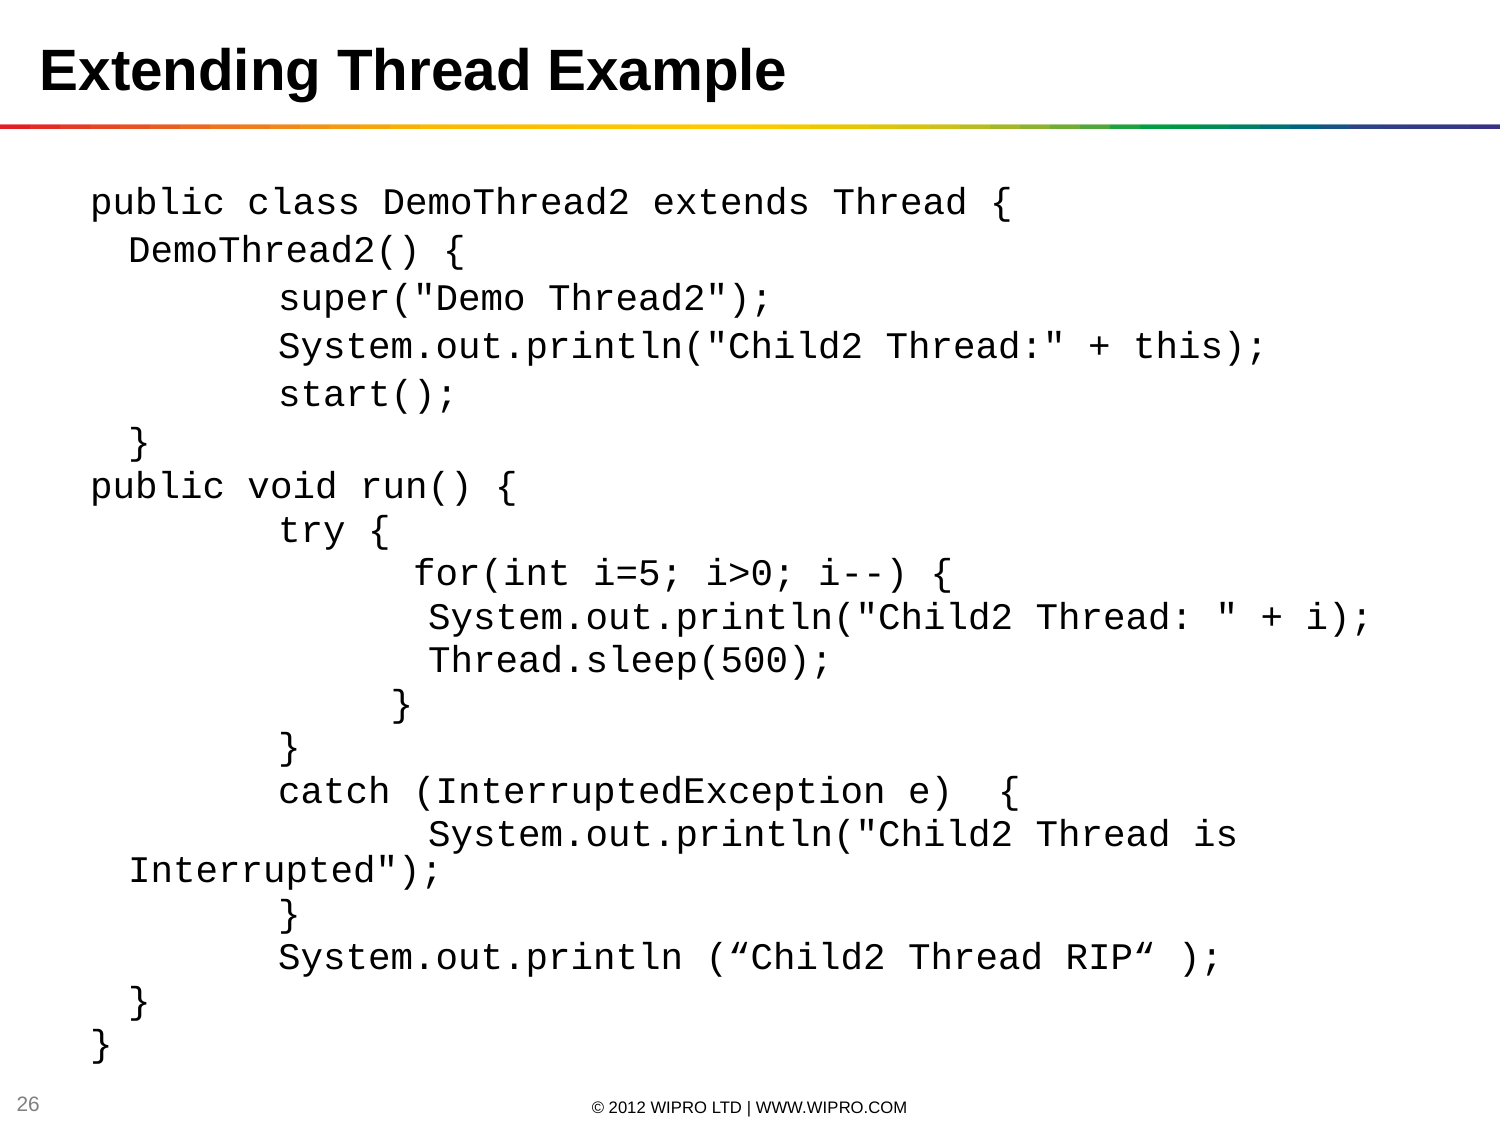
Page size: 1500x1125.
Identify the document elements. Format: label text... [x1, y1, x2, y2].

title Extending Thread Example [24, 24, 1267, 229]
list public class DemoThread2 extends Thread { DemoThread2() { super("Demo Thread2"); System.out.println("Child2 Thread:" + this); start(); } public void run() { try { for(int i=5; i>0; i--) { System.out.println("Child2 Thread: " + i); Thread.sleep(500); } } catch (InterruptedException e) { System.out.println("Child2 Thread is Interrupted"); } System.out.println (“Child2 Thread RIP“ ); } } [74, 174, 1426, 1088]
